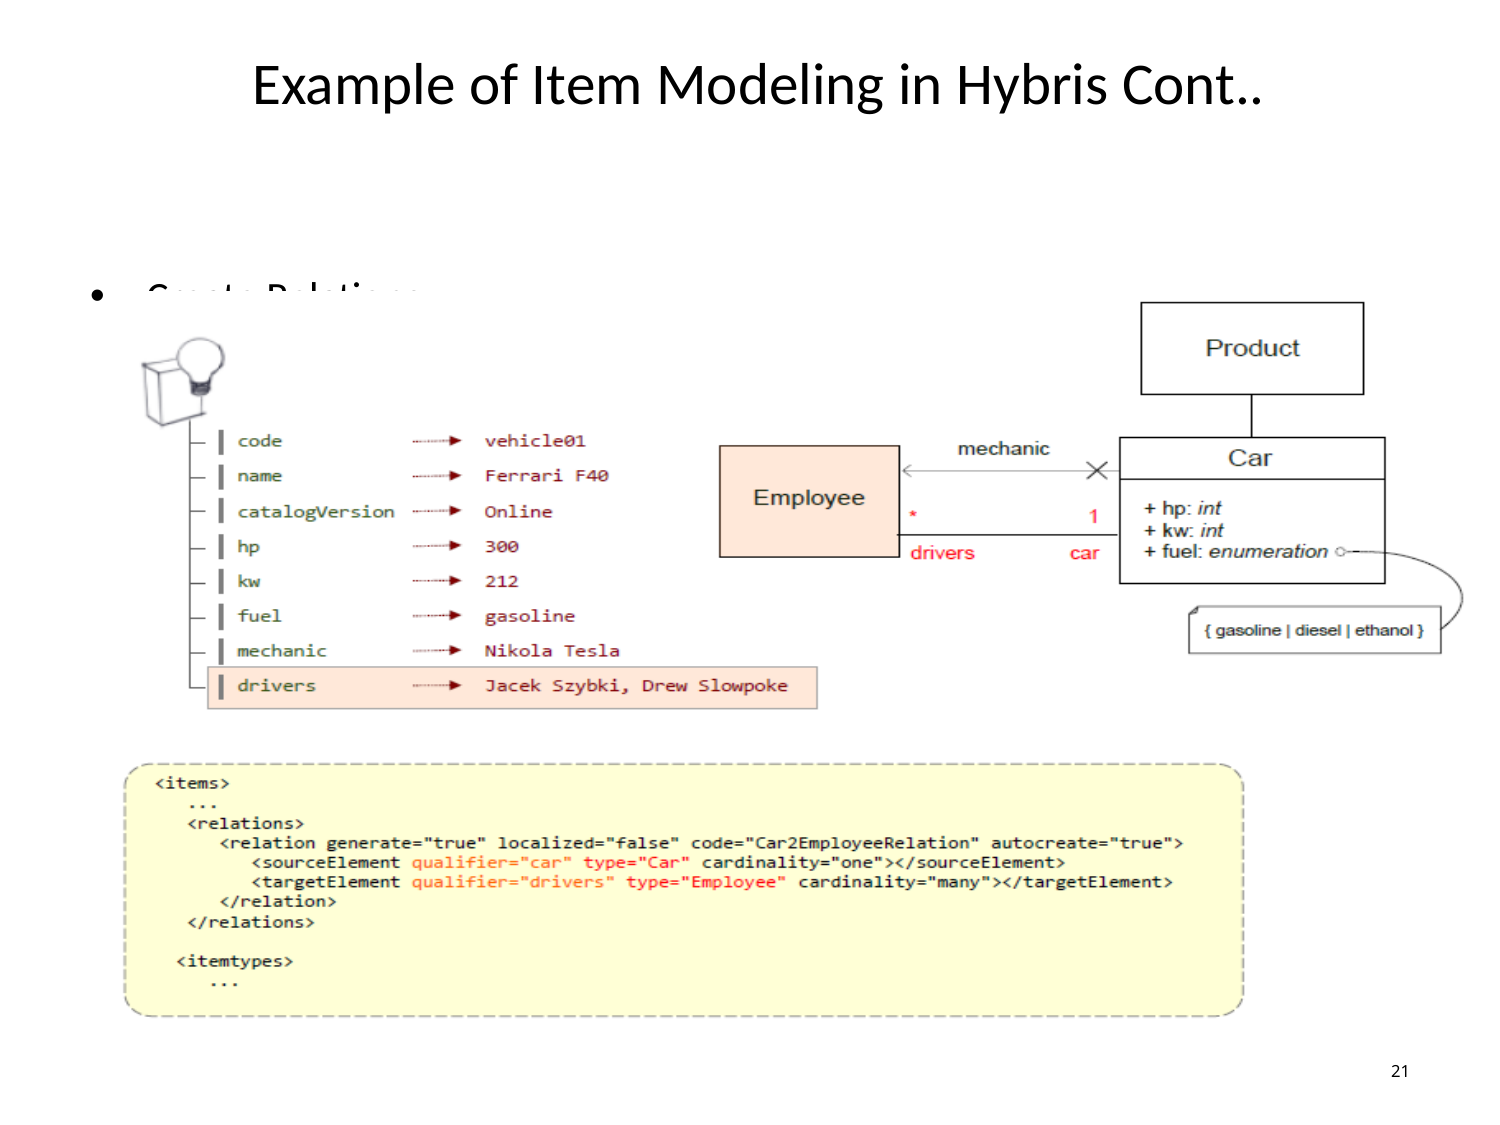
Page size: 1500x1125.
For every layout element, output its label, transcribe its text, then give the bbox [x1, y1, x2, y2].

picture [112, 291, 1476, 1029]
slide_number 21 [1074, 1042, 1425, 1103]
title Example of Item Modeling in Hybris Cont.. [237, 37, 1488, 125]
list Create Relations [75, 262, 1425, 1005]
